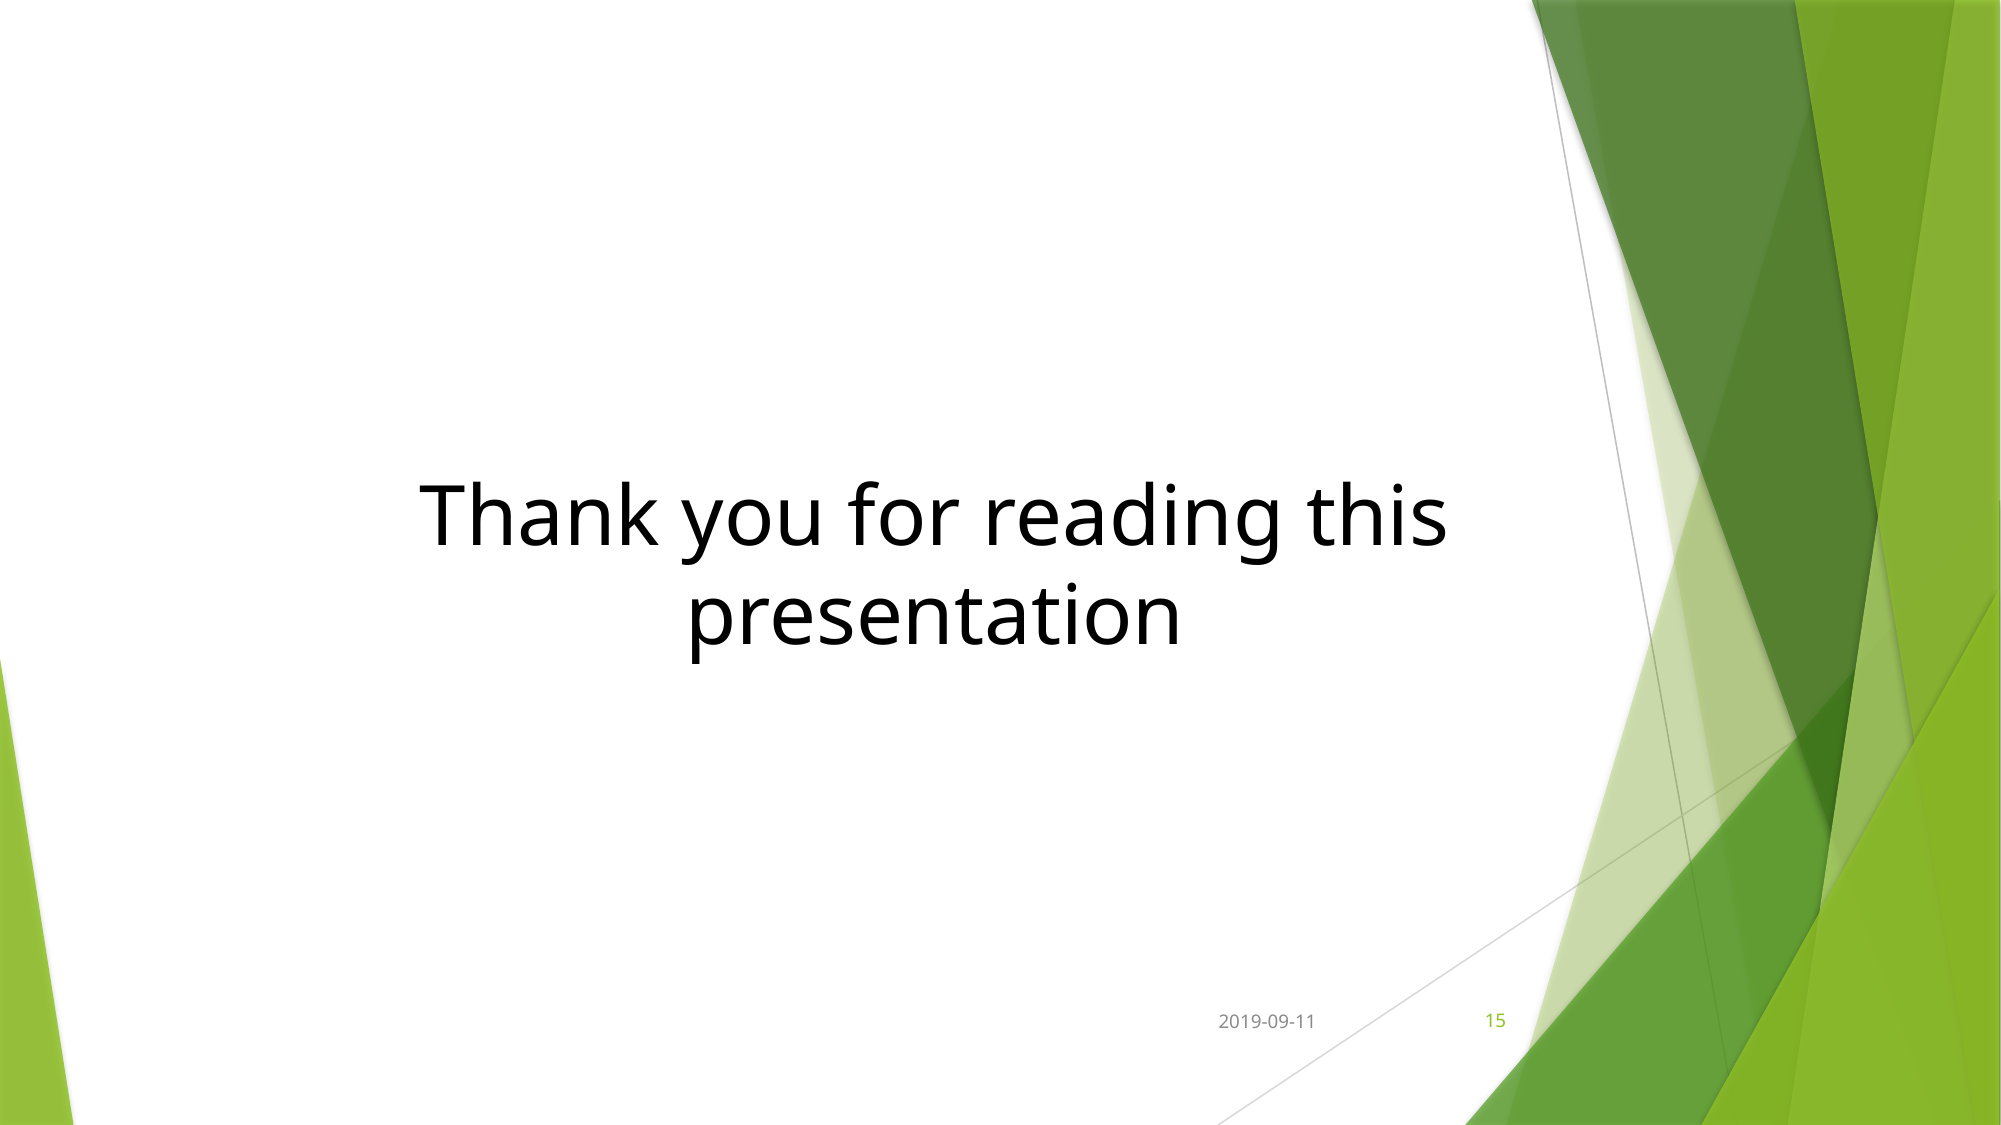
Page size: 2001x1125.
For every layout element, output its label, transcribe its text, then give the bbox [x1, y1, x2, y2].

slide_number 15 [1409, 991, 1522, 1051]
title Thank you for reading this presentation [229, 454, 1641, 671]
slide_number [1181, 991, 1332, 1051]
